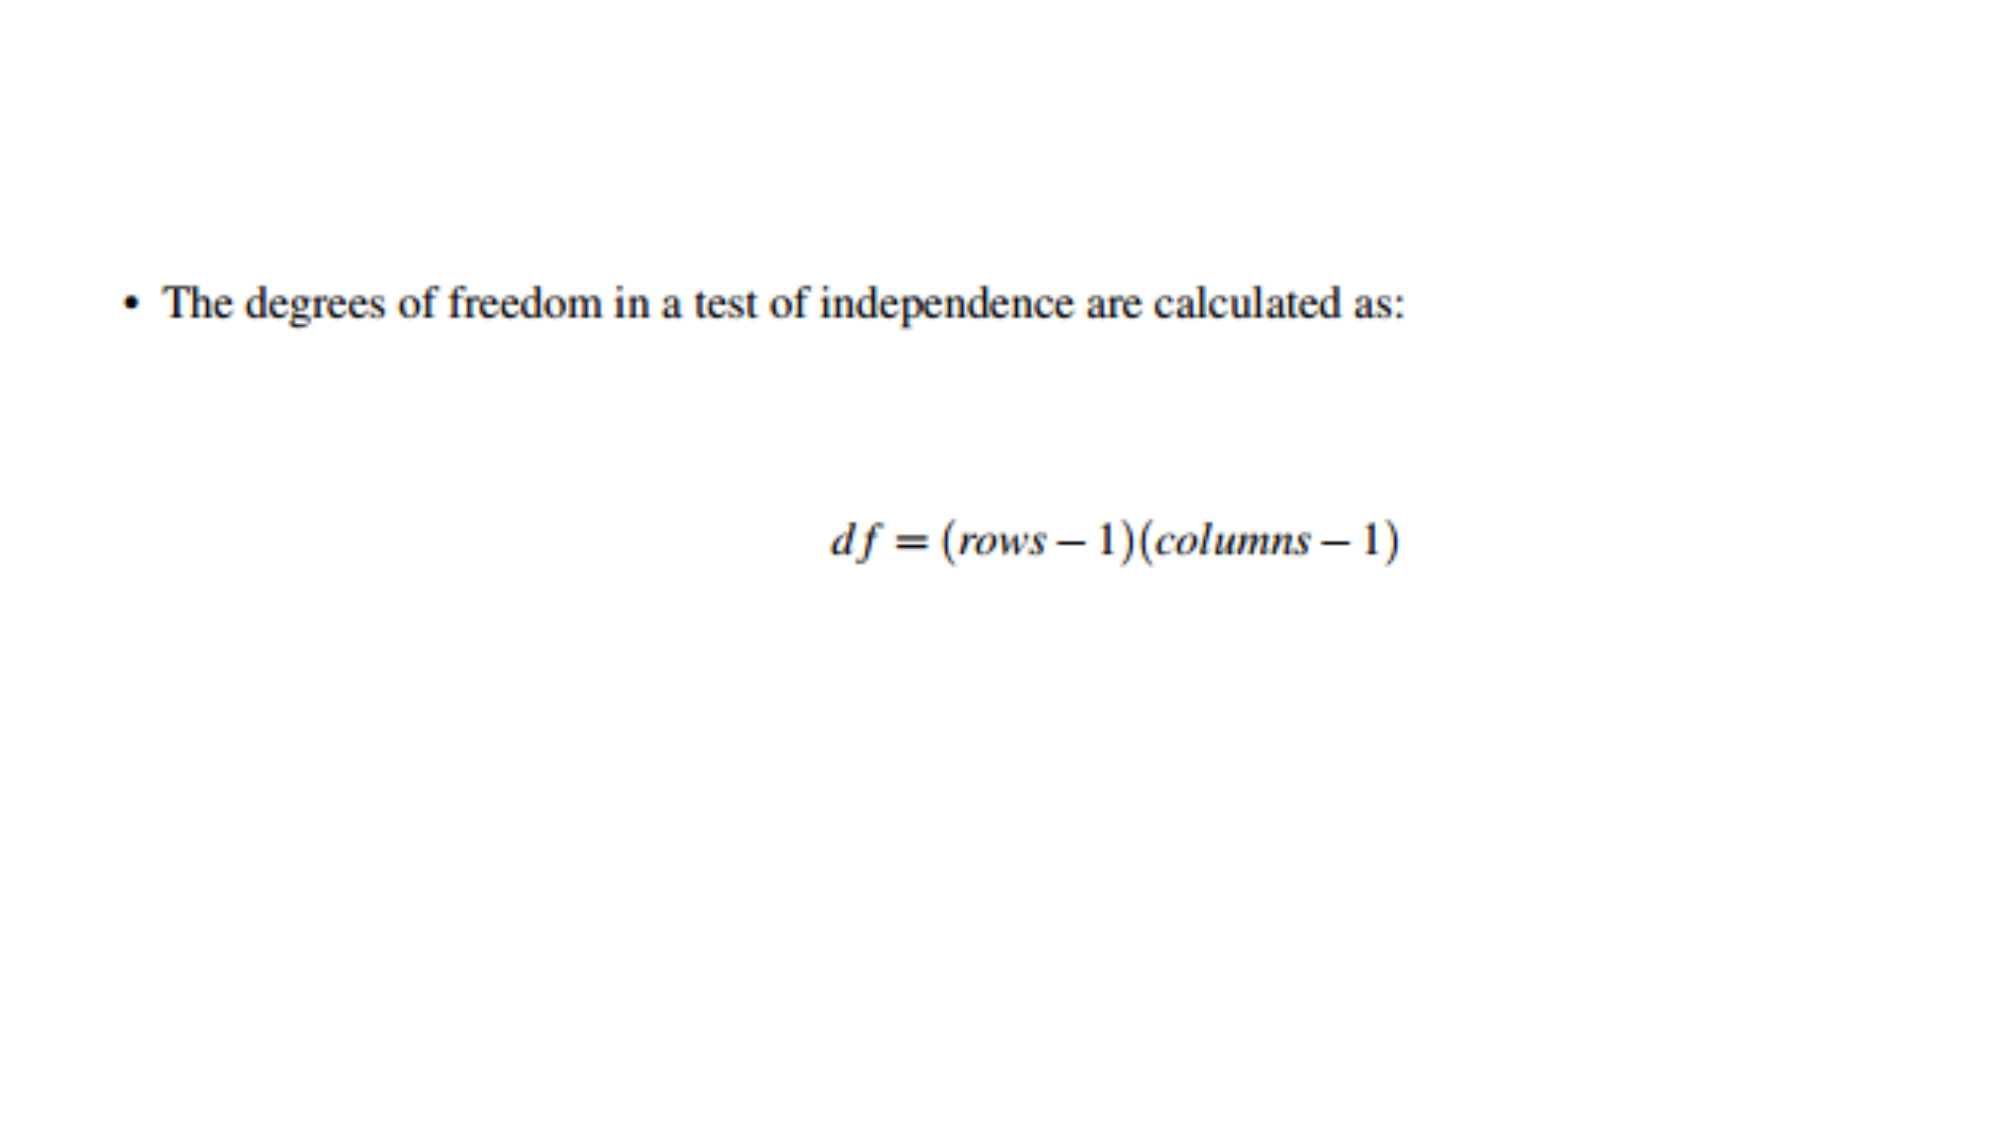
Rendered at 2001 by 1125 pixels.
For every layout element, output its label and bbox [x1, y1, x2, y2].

picture [105, 274, 1548, 613]
